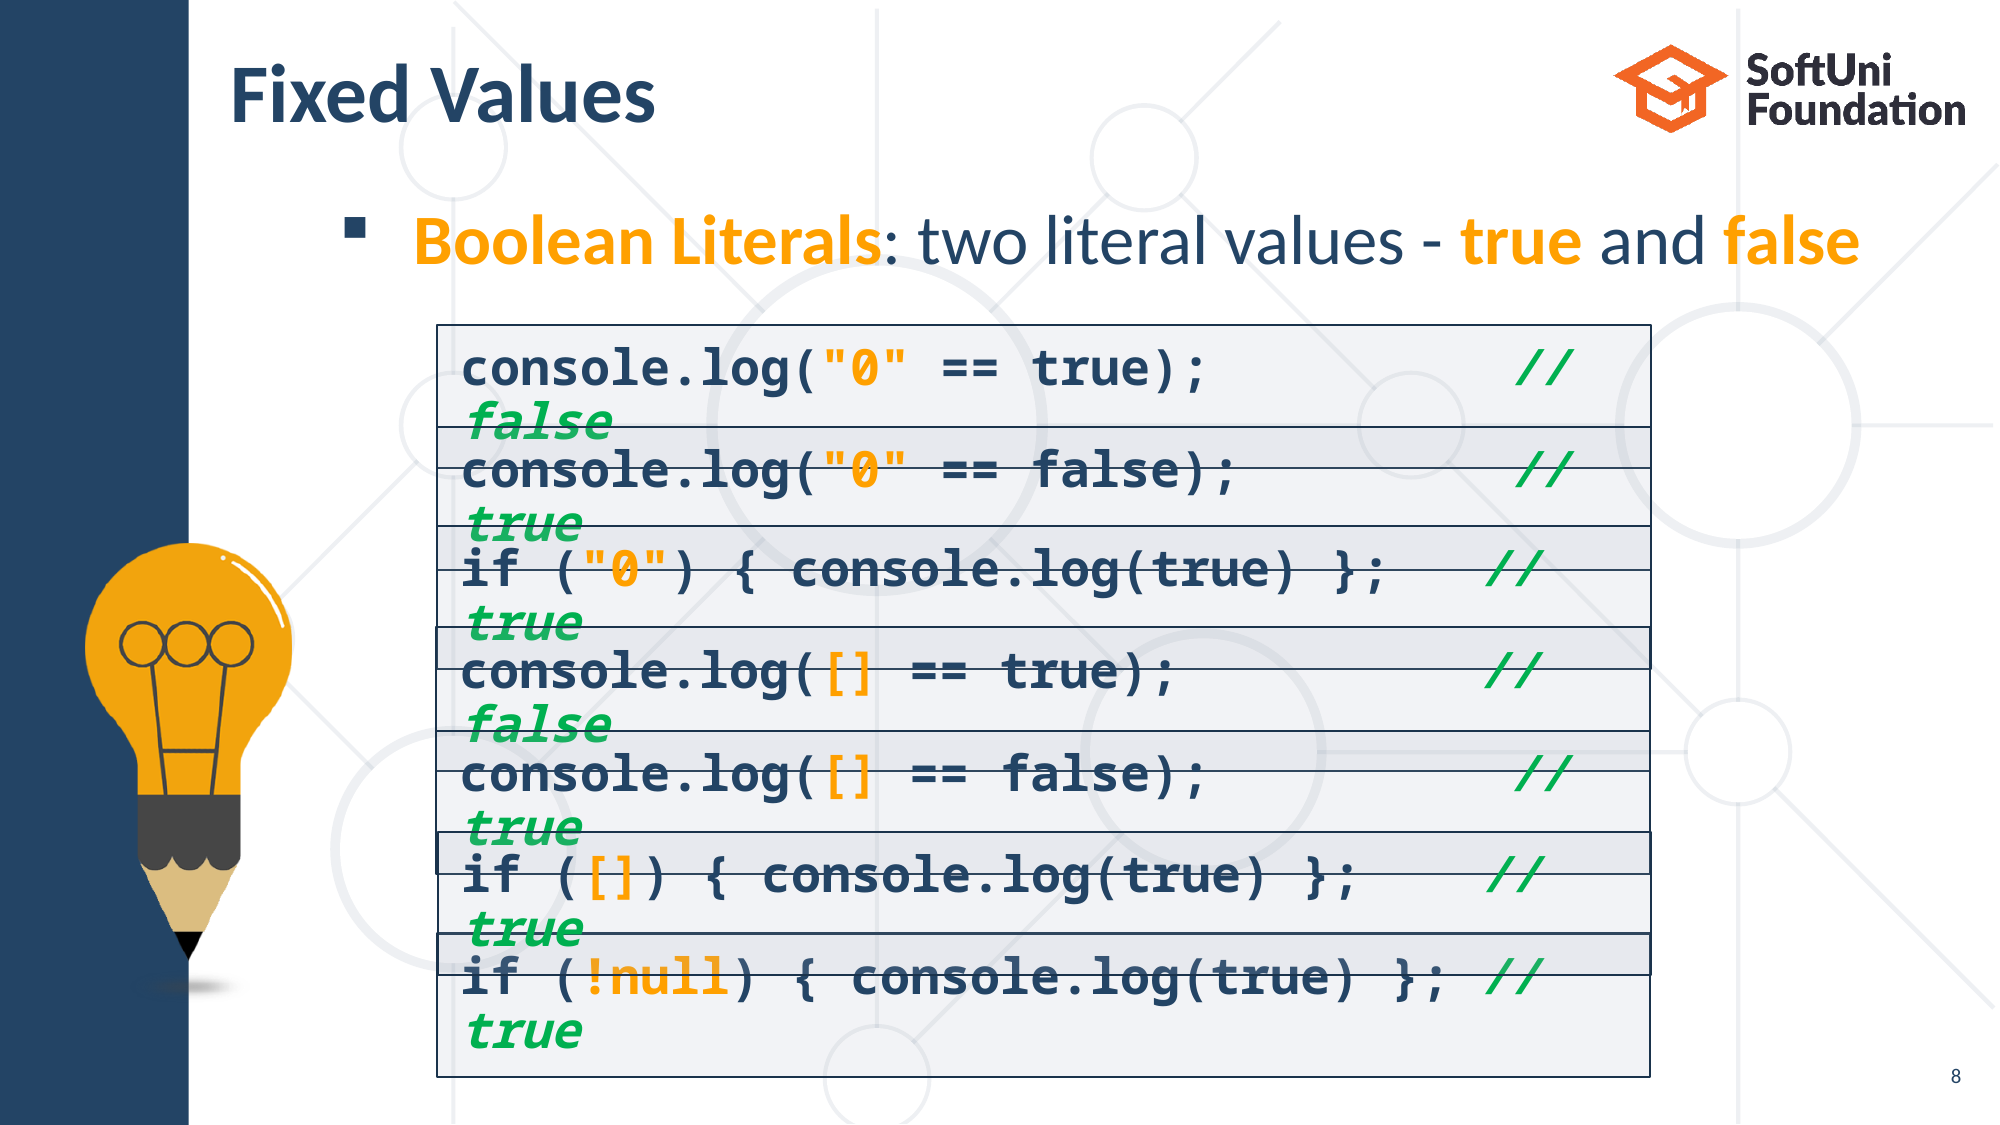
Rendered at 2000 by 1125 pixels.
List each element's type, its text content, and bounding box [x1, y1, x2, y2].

picture [1613, 44, 1965, 133]
title Fixed Values [212, 16, 1591, 162]
text_box if (!null) { console.log(true) }; // true [437, 976, 1650, 1077]
text_box if ([]) { console.log(true) }; // true [437, 831, 1652, 976]
slide_number 8 [1896, 1049, 1968, 1101]
text_box console.log("0" == false); // true [437, 426, 1652, 526]
text_box console.log("0" == true); // false [437, 324, 1652, 426]
text_box console.log([] == true); // false [435, 627, 1650, 771]
text_box console.log([] == false); // true [436, 730, 1651, 874]
picture [85, 543, 292, 1003]
text_box if ("0") { console.log(true) }; // true [437, 526, 1652, 670]
list Boolean Literals: two literal values - true and false [321, 183, 1968, 1050]
